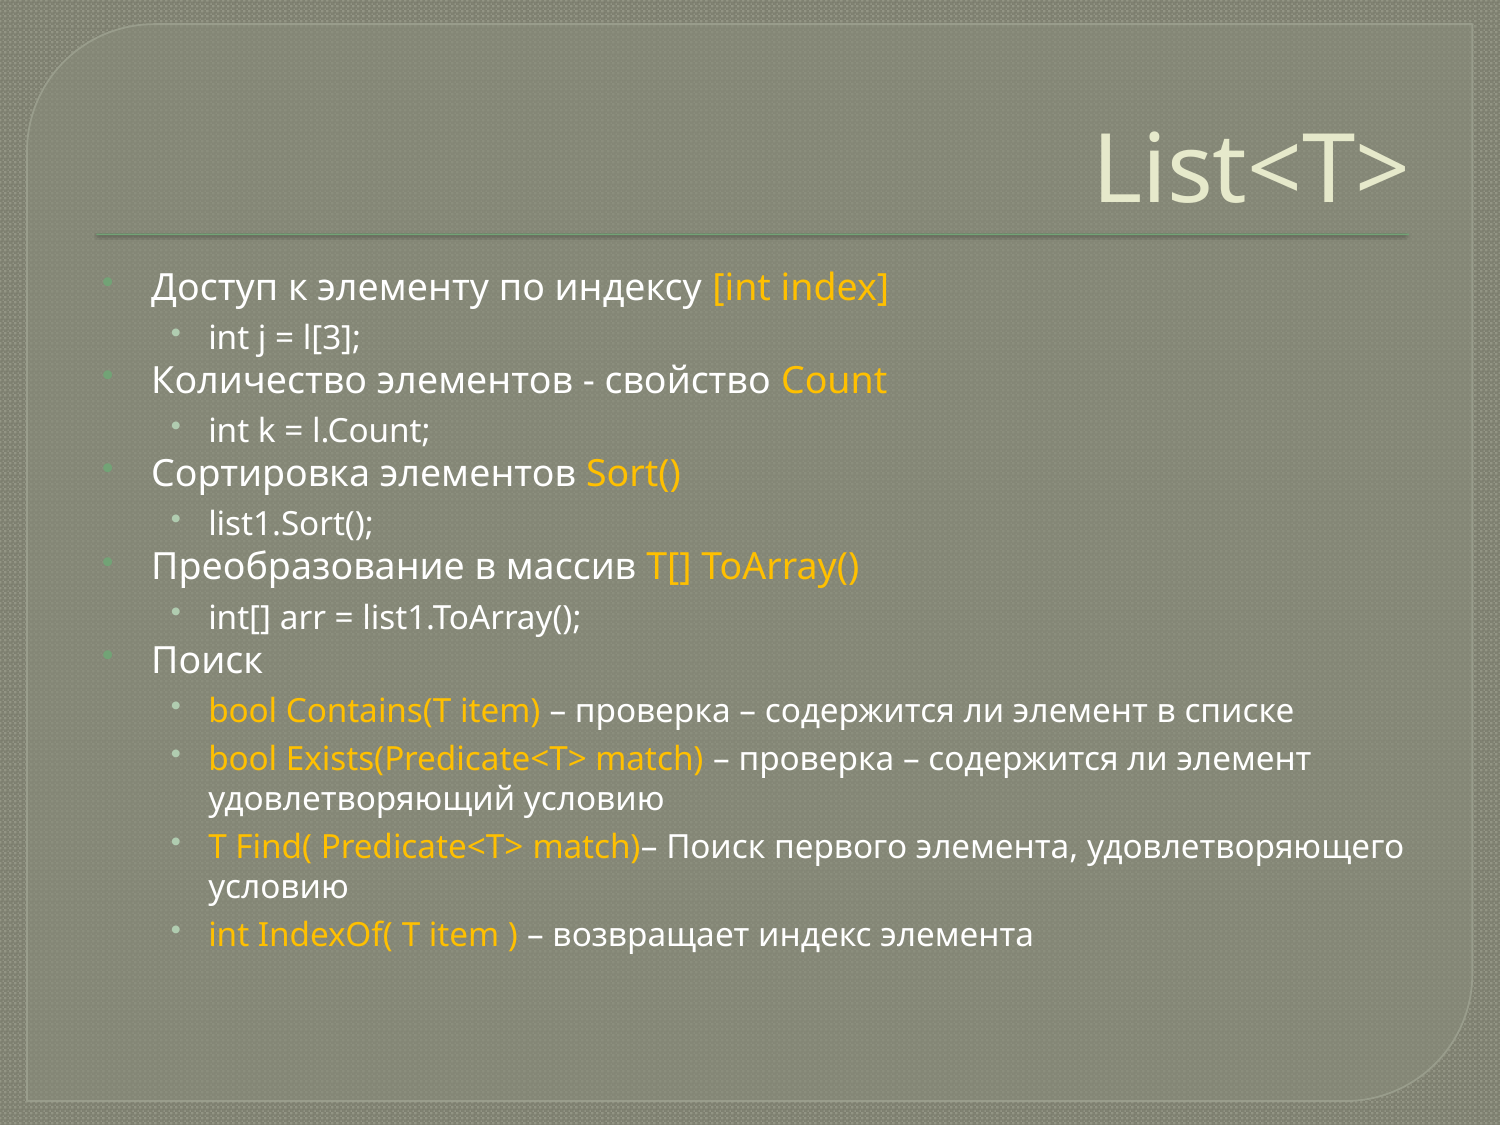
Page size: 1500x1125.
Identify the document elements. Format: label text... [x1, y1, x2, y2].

title List<T> [75, 41, 1425, 229]
list Доступ к элементу по индексу [int index] int j = l[3]; Количество элементов - свойство Count int k = l.Count; Сортировка элементов Sort() list1.Sort(); Преобразование в массив T[] ToArray() int[] arr = list1.ToArray(); Поиск bool Contains(T item) – проверка – содержится ли элемент в списке bool Exists(Predicate<T> match) – проверка – содержится ли элемент удовлетворяющий условию T Find( Predicate<T> match)– Поиск первого элемента, удовлетворяющего условию int IndexOf( T item ) – возвращает индекс элемента [88, 255, 1469, 1083]
